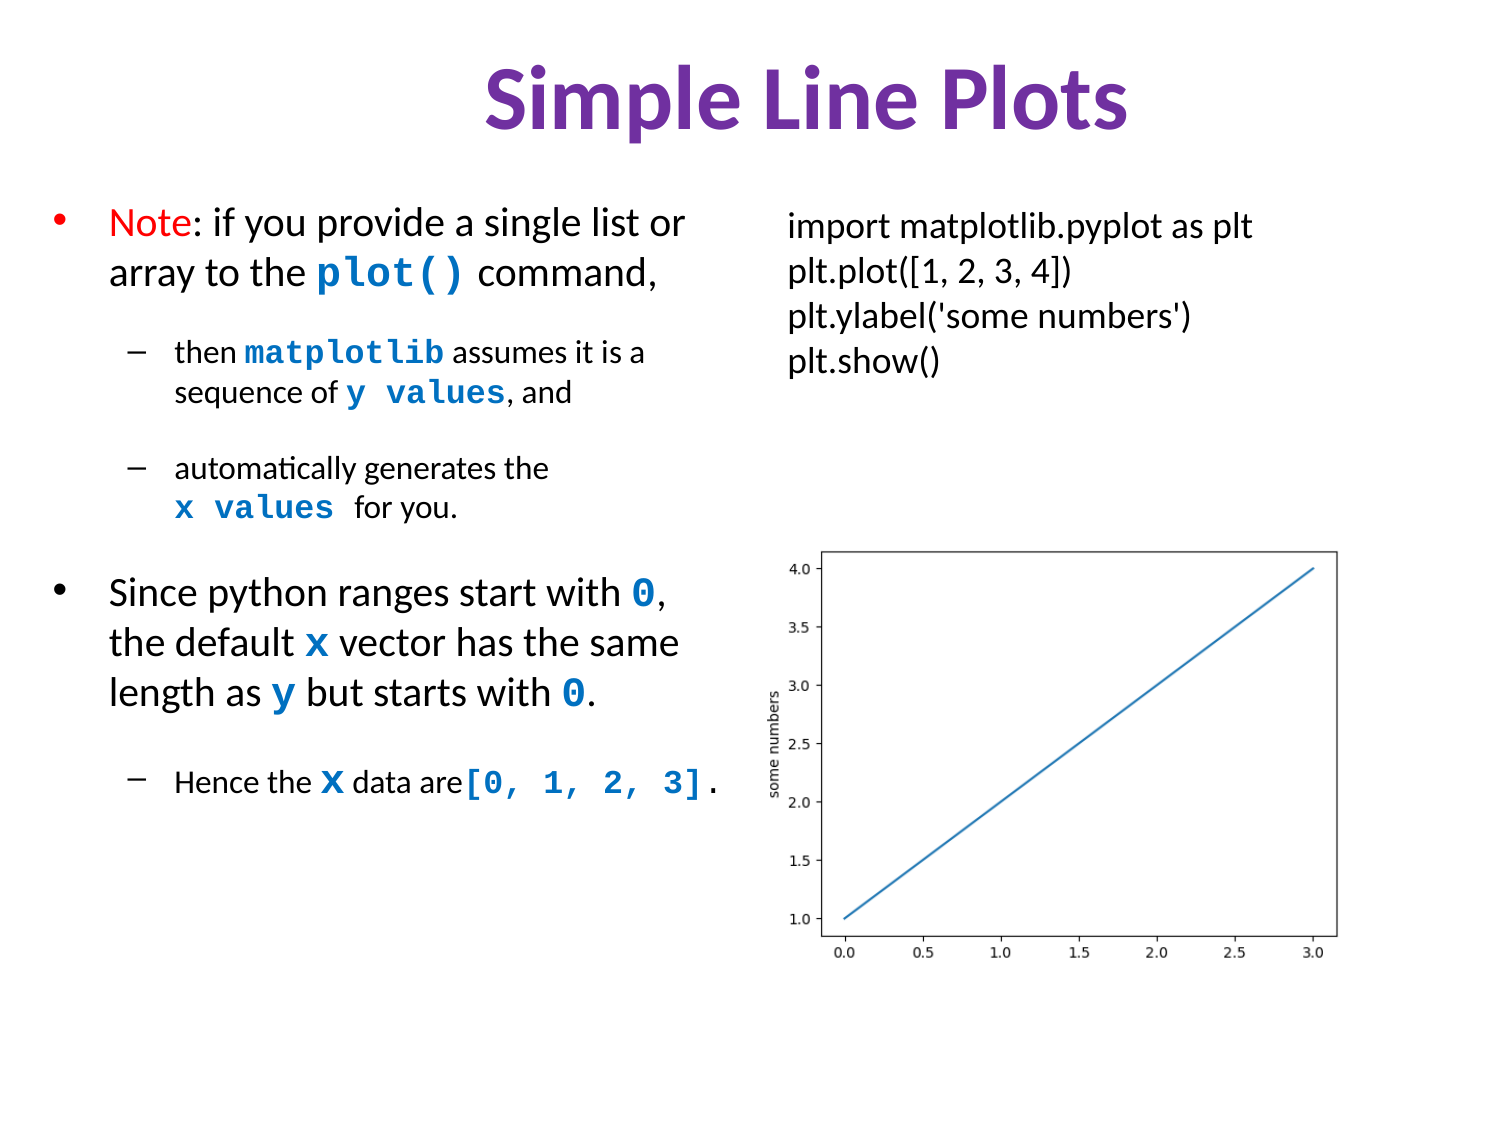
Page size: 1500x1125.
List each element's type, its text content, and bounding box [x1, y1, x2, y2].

text_box import matplotlib.pyplot as plt plt.plot([1, 2, 3, 4]) plt.ylabel('some numbers') plt.show() [772, 193, 1447, 389]
text_box Simple Line Plots [469, 30, 1145, 156]
text_box Note: if you provide a single list or array to the plot() command, then matplotlib assumes it is a sequence of y values, and automatically generates the x values for you. Since python ranges start with 0, the default x vector has the same length as y but starts with 0. Hence the x data are[0, 1, 2, 3]. [37, 187, 750, 942]
picture [737, 491, 1404, 991]
